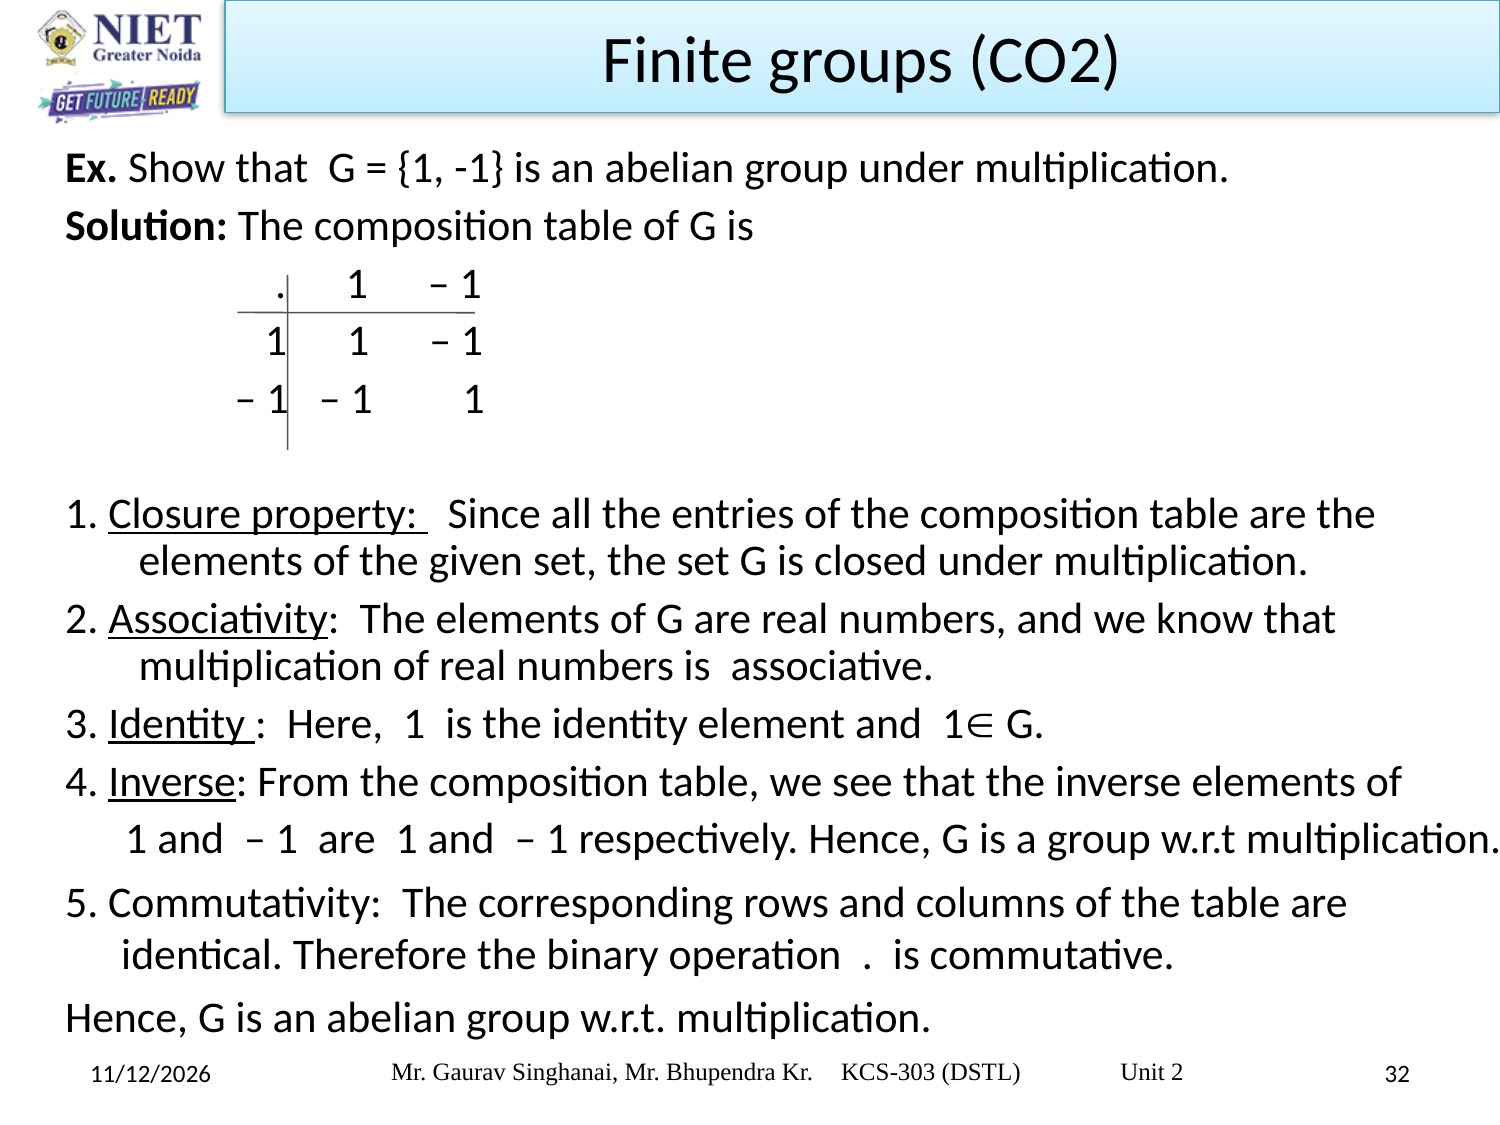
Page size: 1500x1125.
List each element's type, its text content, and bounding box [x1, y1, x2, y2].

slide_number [75, 1042, 425, 1103]
slide_number 32 [1074, 1042, 1425, 1103]
picture [0, 0, 238, 135]
footer Mr. Gaurav Singhanai, Mr. Bhupendra Kr. KCS-303 (DSTL) Unit 2 [375, 1040, 1200, 1100]
list Ex. Show that G = {1, -1} is an abelian group under multiplication. Solution: The composition table of G is . 1 – 1 1 1 – 1 – 1 – 1 1 1. Closure property: Since all the entries of the composition table are the elements of the given set, the set G is closed under multiplication. 2. Associativity: The elements of G are real numbers, and we know that multiplication of real numbers is associative. 3. Identity : Here, 1 is the identity element and 1 G. 4. Inverse: From the composition table, we see that the inverse elements of 1 and – 1 are 1 and – 1 respectively. Hence, G is a group w.r.t multiplication. 5. Commutativity: The corresponding rows and columns of the table are identical. Therefore the binary operation . is commutative. Hence, G is an abelian group w.r.t. multiplication. [50, 137, 1500, 984]
text_box Finite groups (CO2) [238, 0, 1500, 113]
